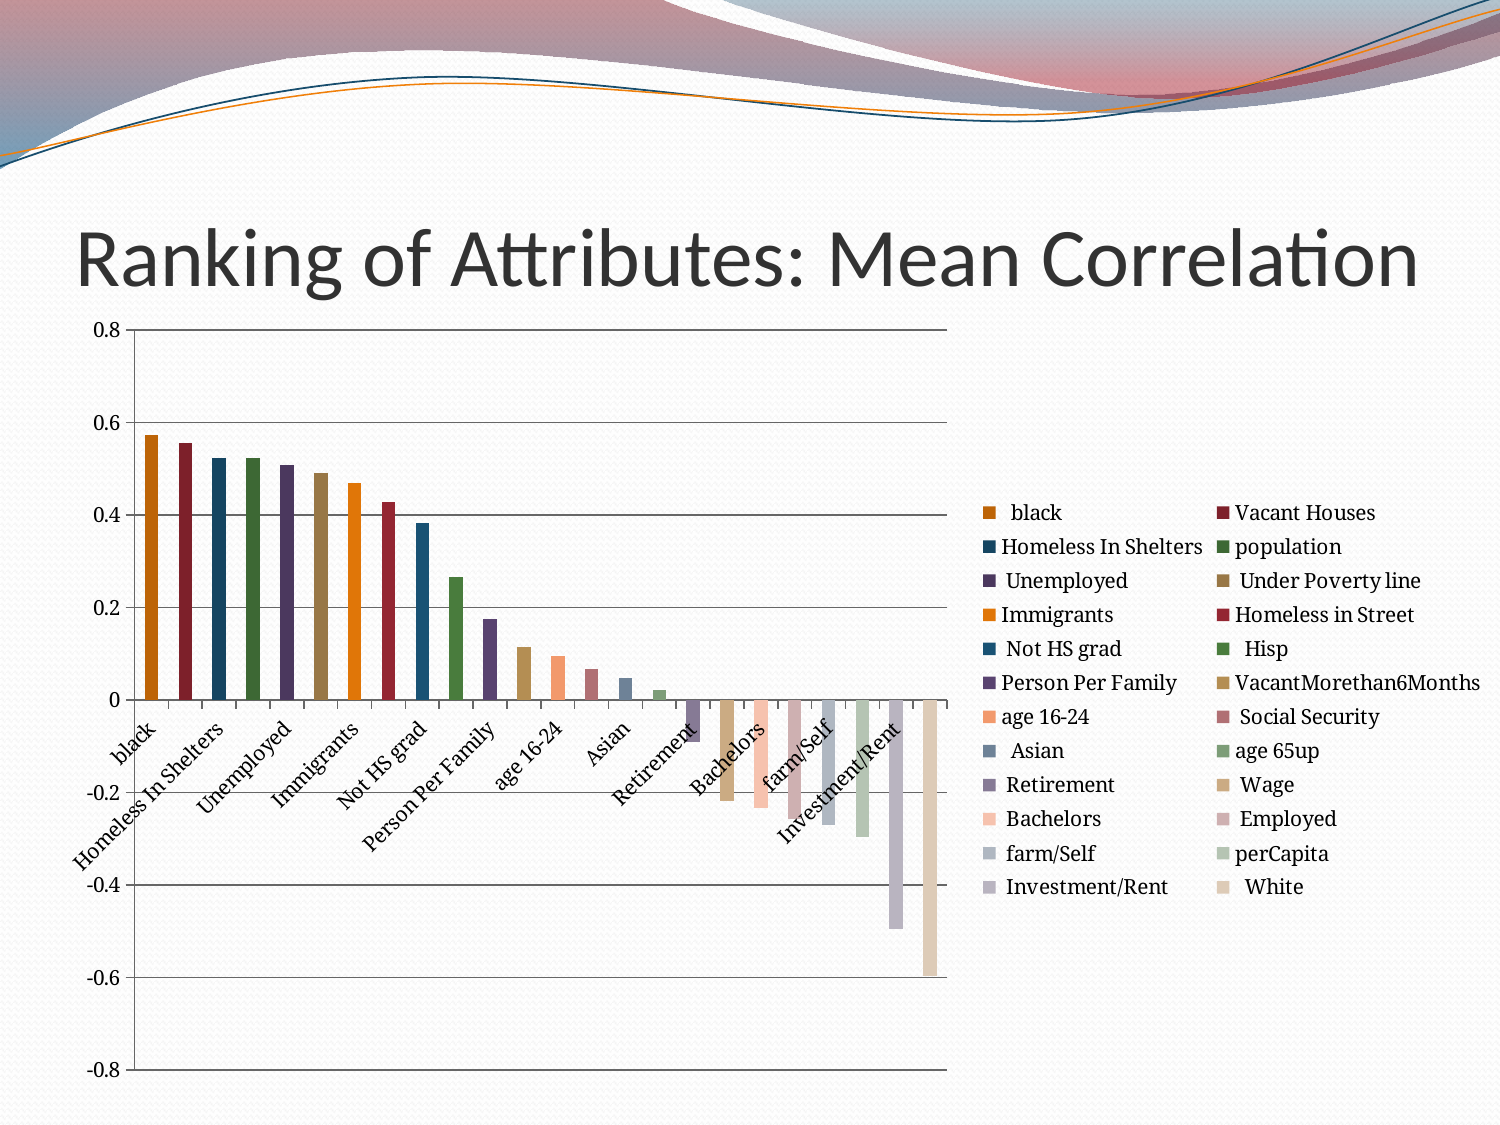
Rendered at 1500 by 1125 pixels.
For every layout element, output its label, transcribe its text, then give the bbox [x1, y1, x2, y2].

chart [37, 299, 1500, 1101]
title Ranking of Attributes: Mean Correlation [75, 115, 1425, 299]
